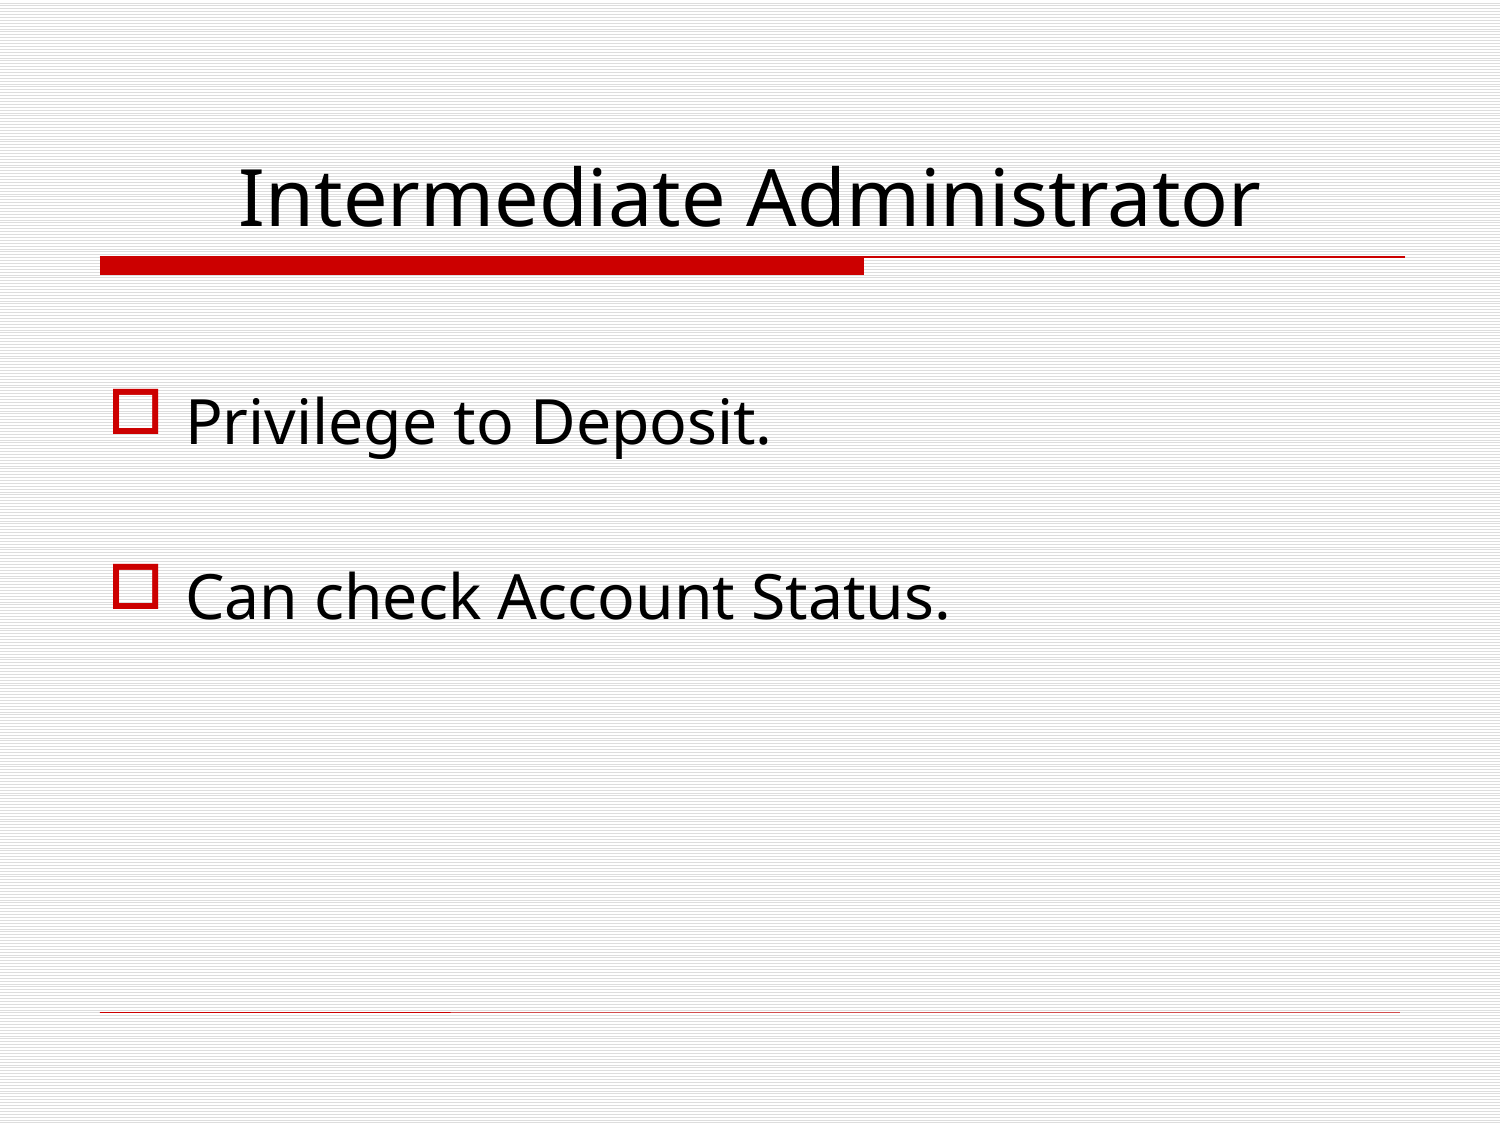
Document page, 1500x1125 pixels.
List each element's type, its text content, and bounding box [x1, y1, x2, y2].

list Privilege to Deposit. Can check Account Status. [92, 287, 1406, 988]
title Intermediate Administrator [94, 50, 1407, 250]
